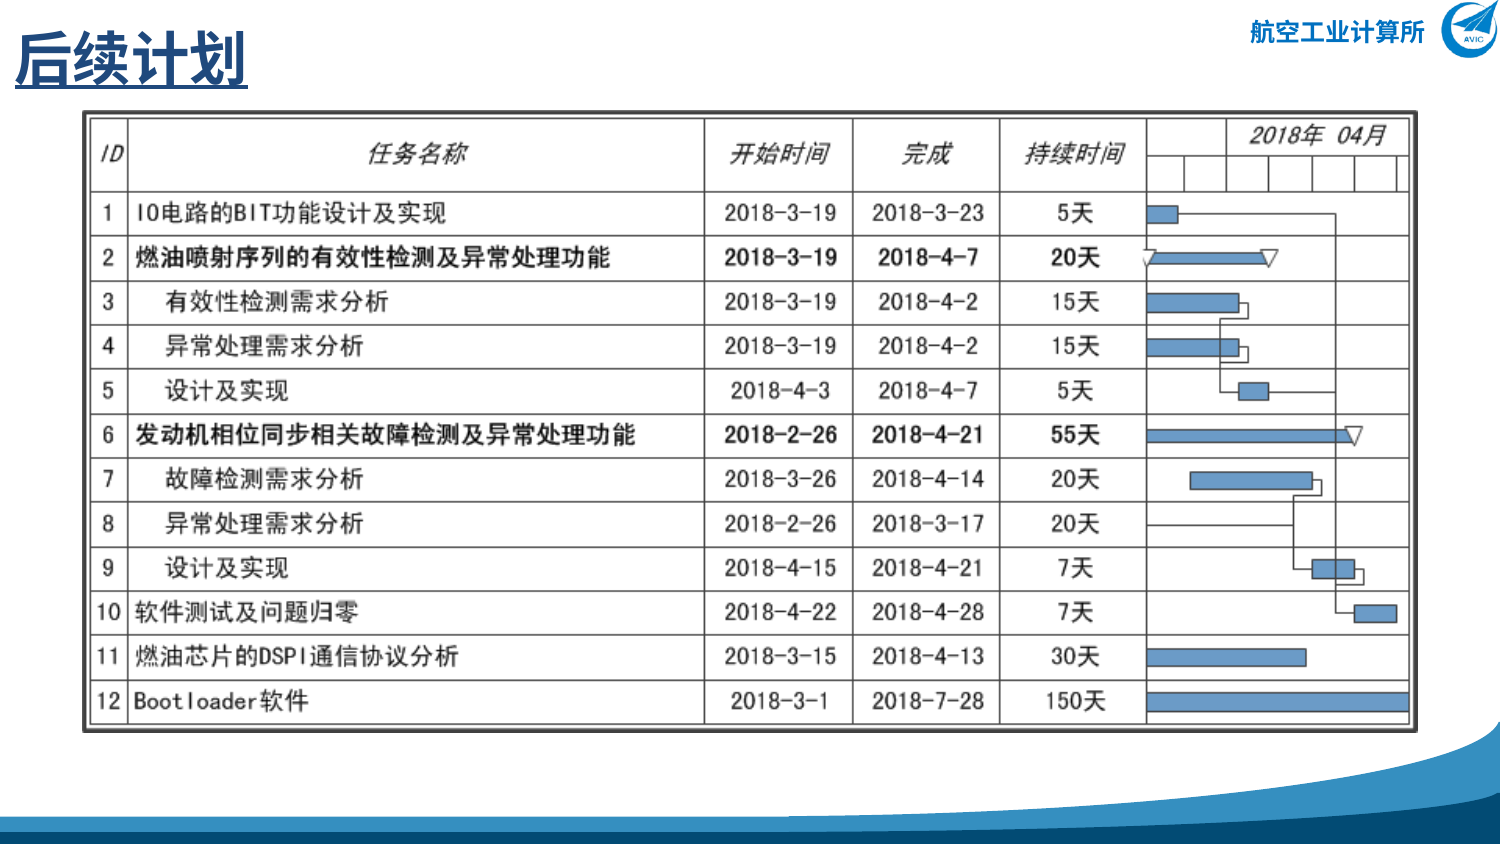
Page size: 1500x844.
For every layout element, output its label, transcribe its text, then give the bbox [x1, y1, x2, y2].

picture [81, 110, 1419, 733]
text_box 后续计划 [0, 1, 975, 100]
picture [1440, 1, 1500, 60]
